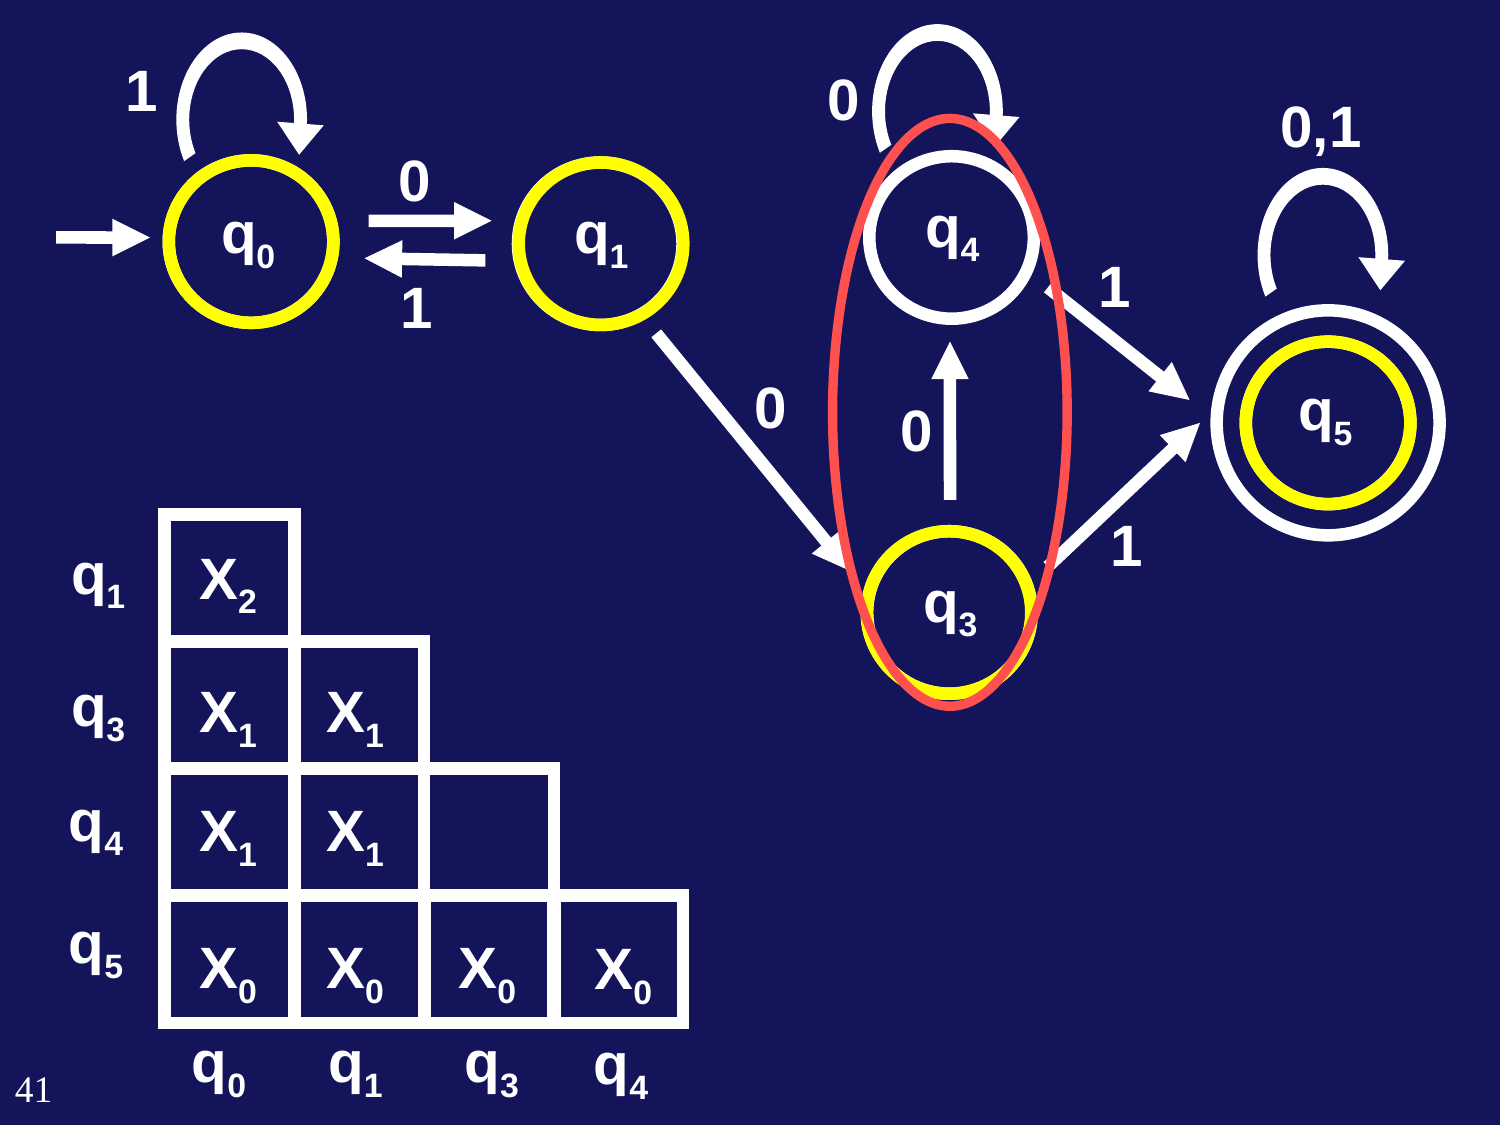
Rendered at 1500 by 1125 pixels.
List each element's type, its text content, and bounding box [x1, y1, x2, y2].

text_box [1216, 310, 1440, 536]
text_box [555, 895, 684, 1023]
text_box [1245, 341, 1411, 505]
text_box 1 [110, 46, 173, 131]
text_box X1 [311, 666, 399, 762]
text_box [294, 768, 424, 895]
text_box X1 [184, 666, 272, 762]
text_box X0 [579, 923, 667, 1019]
text_box [168, 160, 334, 323]
text_box X2 [184, 533, 272, 628]
text_box [875, 24, 1018, 152]
text_box [1097, 327, 1190, 400]
text_box X1 [311, 785, 399, 881]
text_box 1 [1083, 241, 1146, 327]
text_box [364, 252, 486, 265]
text_box q1 [56, 528, 141, 623]
text_box q3 [56, 660, 141, 756]
text_box [749, 448, 850, 571]
text_box [294, 895, 424, 1023]
text_box q3 [449, 1023, 534, 1112]
text_box 0 [739, 362, 802, 448]
text_box q5 [54, 898, 139, 993]
text_box [1258, 168, 1404, 296]
text_box X1 [184, 785, 272, 881]
text_box [446, 214, 492, 228]
text_box q0 [176, 1023, 261, 1112]
text_box [164, 768, 294, 895]
text_box 1 [385, 262, 448, 348]
text_box q4 [579, 1023, 664, 1114]
text_box q4 [54, 775, 139, 870]
text_box [867, 623, 898, 677]
text_box 0 [383, 135, 446, 221]
text_box [424, 768, 554, 895]
text_box 0 [812, 54, 875, 140]
text_box [177, 33, 323, 160]
text_box [164, 641, 294, 768]
text_box 0,1 [1265, 81, 1377, 167]
text_box X0 [311, 923, 399, 1018]
text_box [424, 895, 555, 1023]
text_box [56, 231, 151, 244]
text_box [518, 162, 684, 325]
text_box [164, 514, 295, 641]
text_box [164, 895, 294, 1023]
text_box q1 [313, 1023, 398, 1112]
text_box 1 [1096, 500, 1159, 585]
text_box [1118, 422, 1201, 500]
text_box [832, 118, 1068, 707]
text_box [294, 641, 425, 768]
